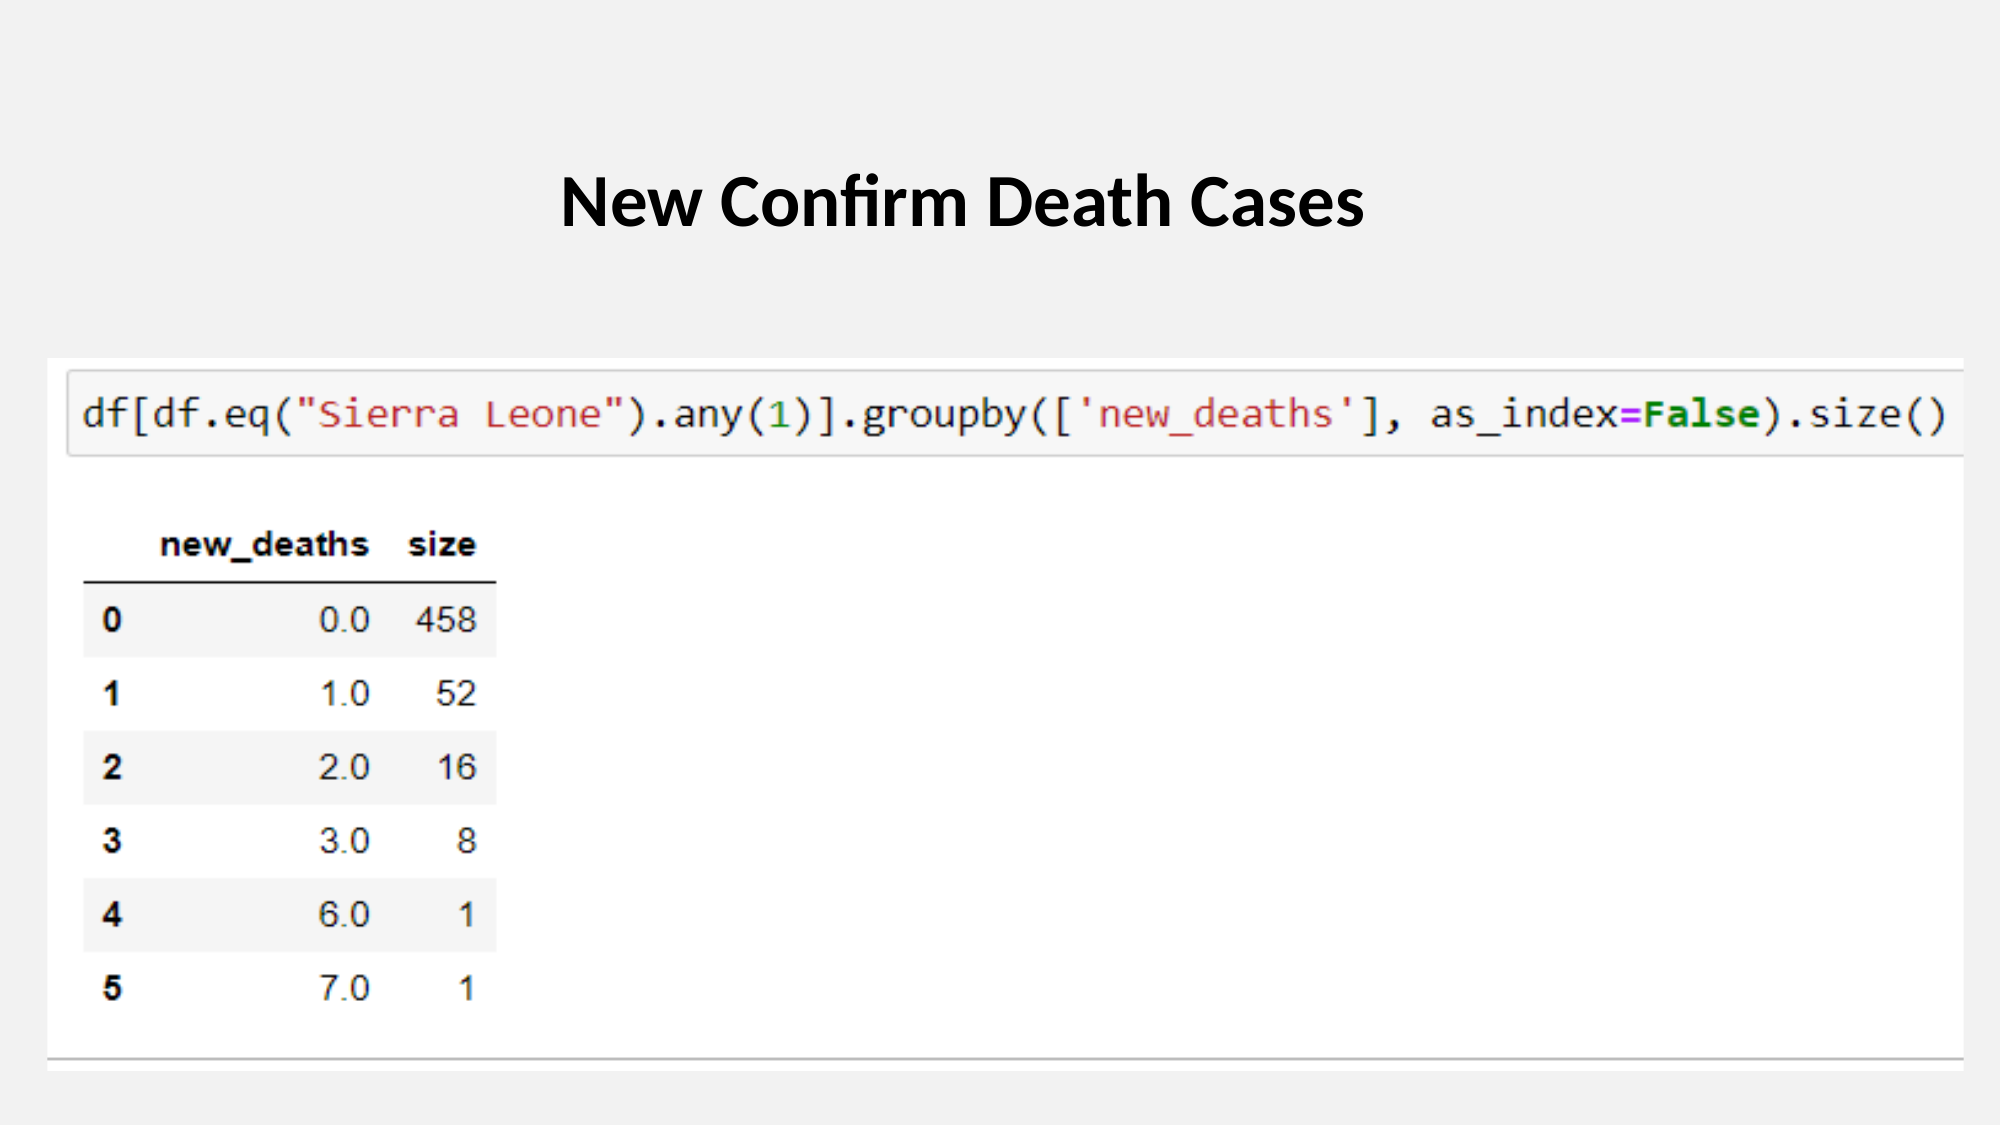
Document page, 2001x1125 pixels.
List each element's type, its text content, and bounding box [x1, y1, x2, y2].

text_box New Confirm Death Cases [546, 143, 1381, 249]
picture [47, 358, 1964, 1071]
